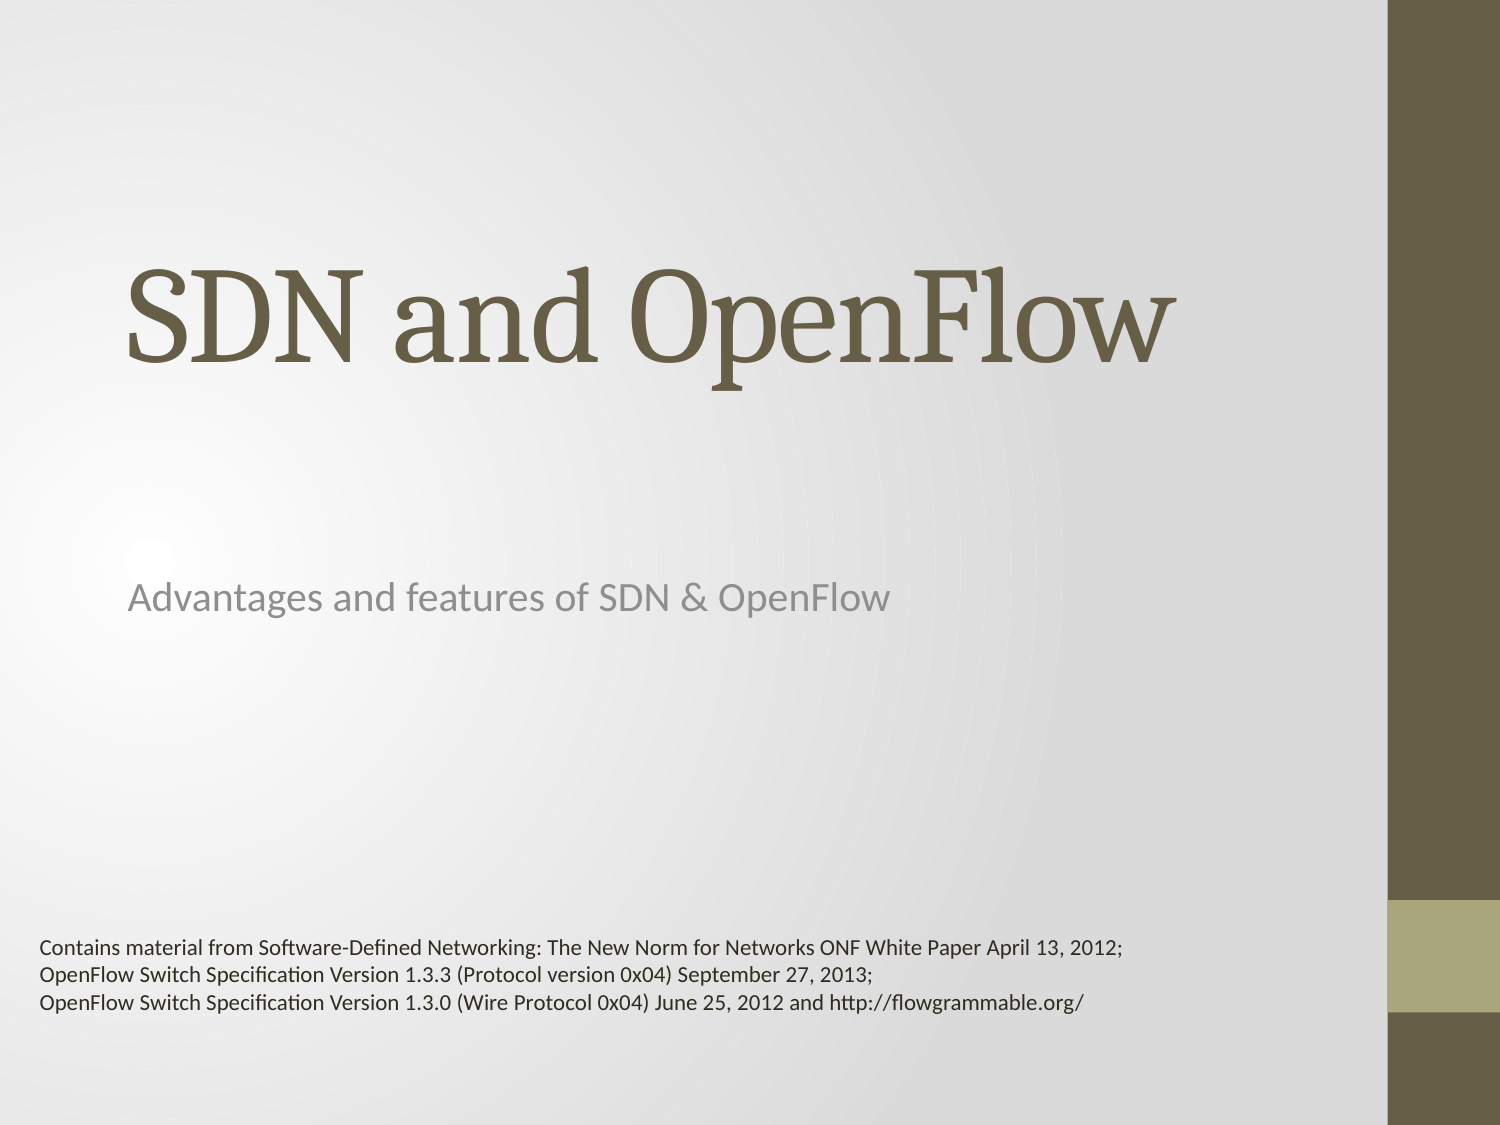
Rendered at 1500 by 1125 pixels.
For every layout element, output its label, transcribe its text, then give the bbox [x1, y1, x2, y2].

title SDN and OpenFlow [112, 137, 1350, 563]
text_box Contains material from Software-Defined Networking: The New Norm for Networks ONF White Paper April 13, 2012; OpenFlow Switch Specification Version 1.3.3 (Protocol version 0x04) September 27, 2013; OpenFlow Switch Specification Version 1.3.0 (Wire Protocol 0x04) June 25, 2012 and http://flowgrammable.org/ [24, 924, 1363, 1023]
subtitle Advantages and features of SDN & OpenFlow [112, 562, 1173, 738]
